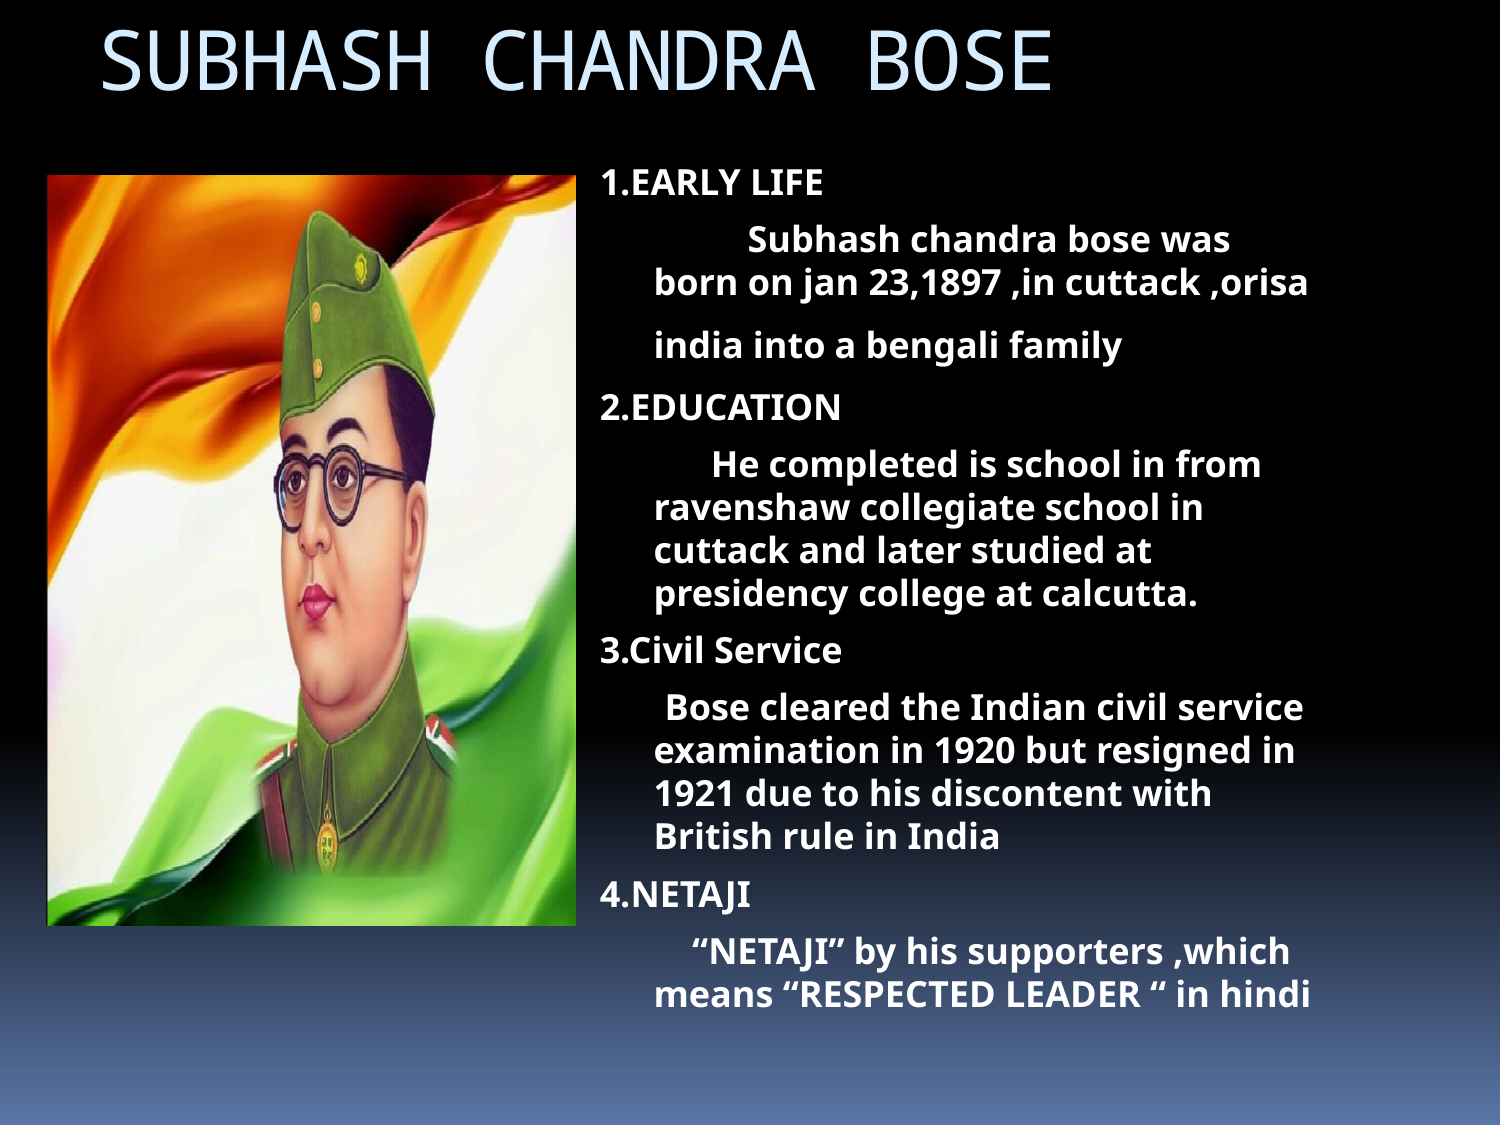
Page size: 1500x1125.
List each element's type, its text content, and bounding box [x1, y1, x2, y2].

title SUBHASH CHANDRA BOSE [82, 0, 1432, 188]
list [46, 175, 577, 927]
list 1.EARLY LIFE Subhash chandra bose was born on jan 23,1897 ,in cuttack ,orisa india into a bengali family 2.EDUCATION He completed is school in from ravenshaw collegiate school in cuttack and later studied at presidency college at calcutta. 3.Civil Service Bose cleared the Indian civil service examination in 1920 but resigned in 1921 due to his discontent with British rule in India 4.NETAJI “NETAJI” by his supporters ,which means “RESPECTED LEADER “ in hindi [574, 152, 1331, 1125]
